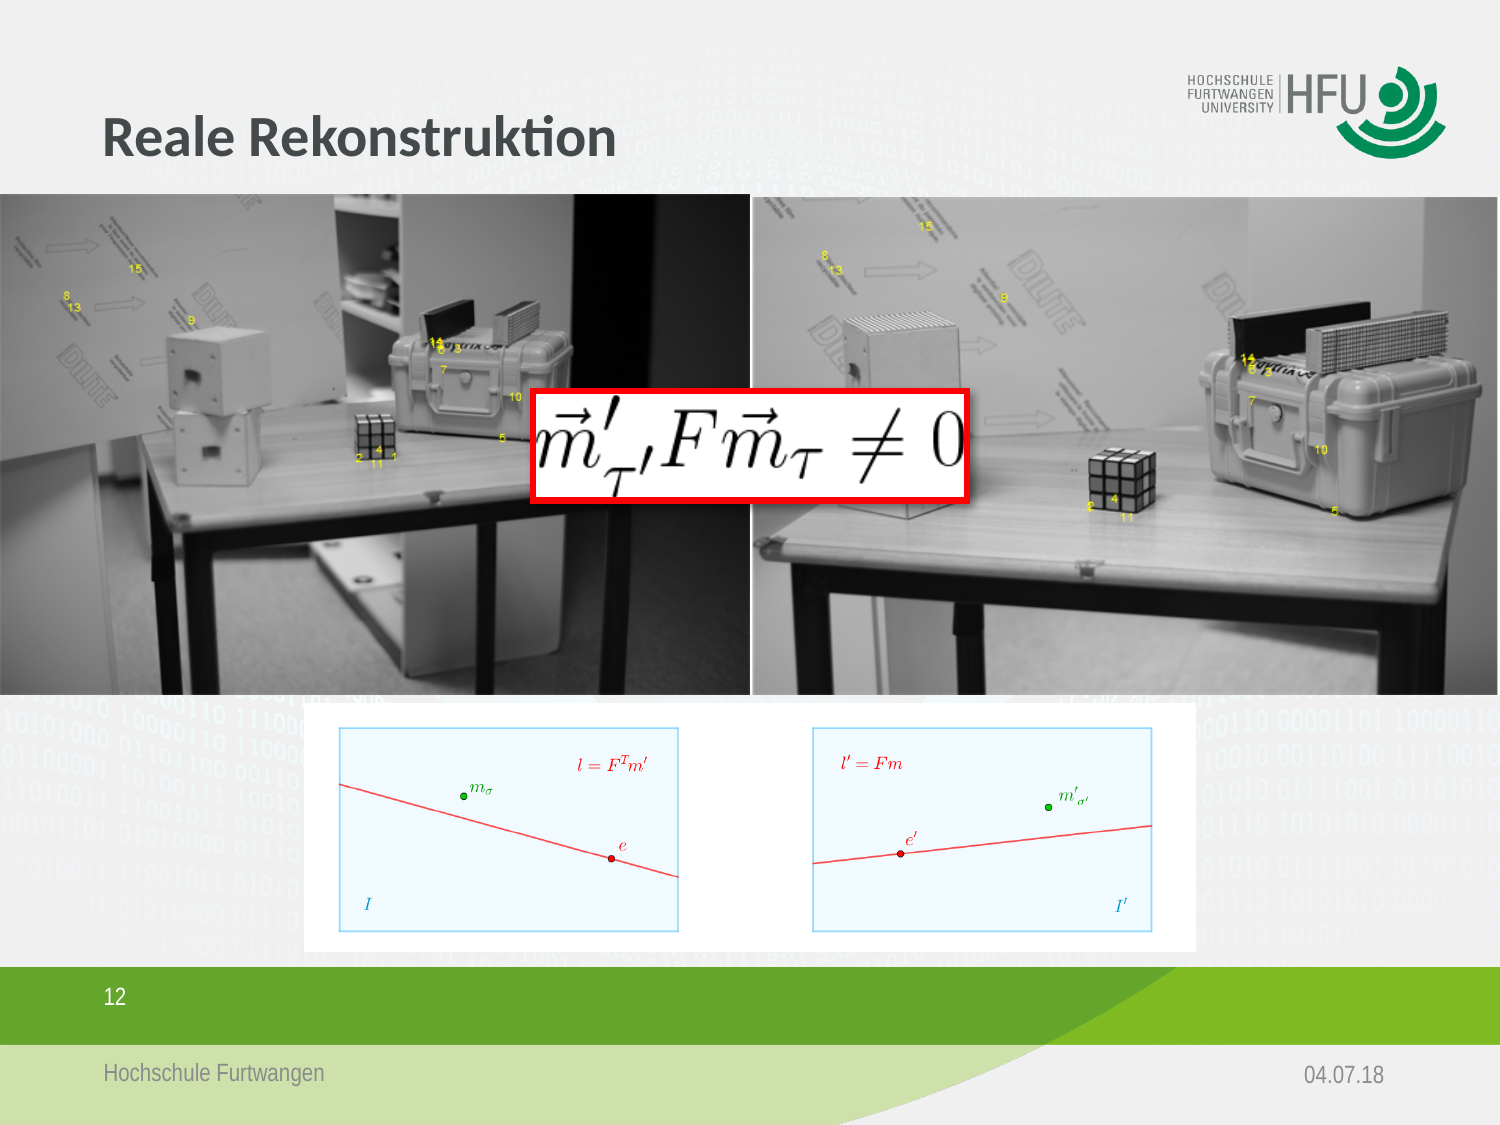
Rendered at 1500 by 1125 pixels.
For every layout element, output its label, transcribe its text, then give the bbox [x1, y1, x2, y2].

picture [1166, 53, 1454, 164]
picture [0, 967, 1500, 1125]
picture [303, 703, 1197, 953]
footer Hochschule Furtwangen [88, 1044, 420, 1105]
picture [0, 194, 1500, 695]
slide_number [1257, 1046, 1400, 1107]
slide_number 12 [88, 967, 160, 1028]
text_box Reale Rekonstruktion [102, 89, 1378, 178]
